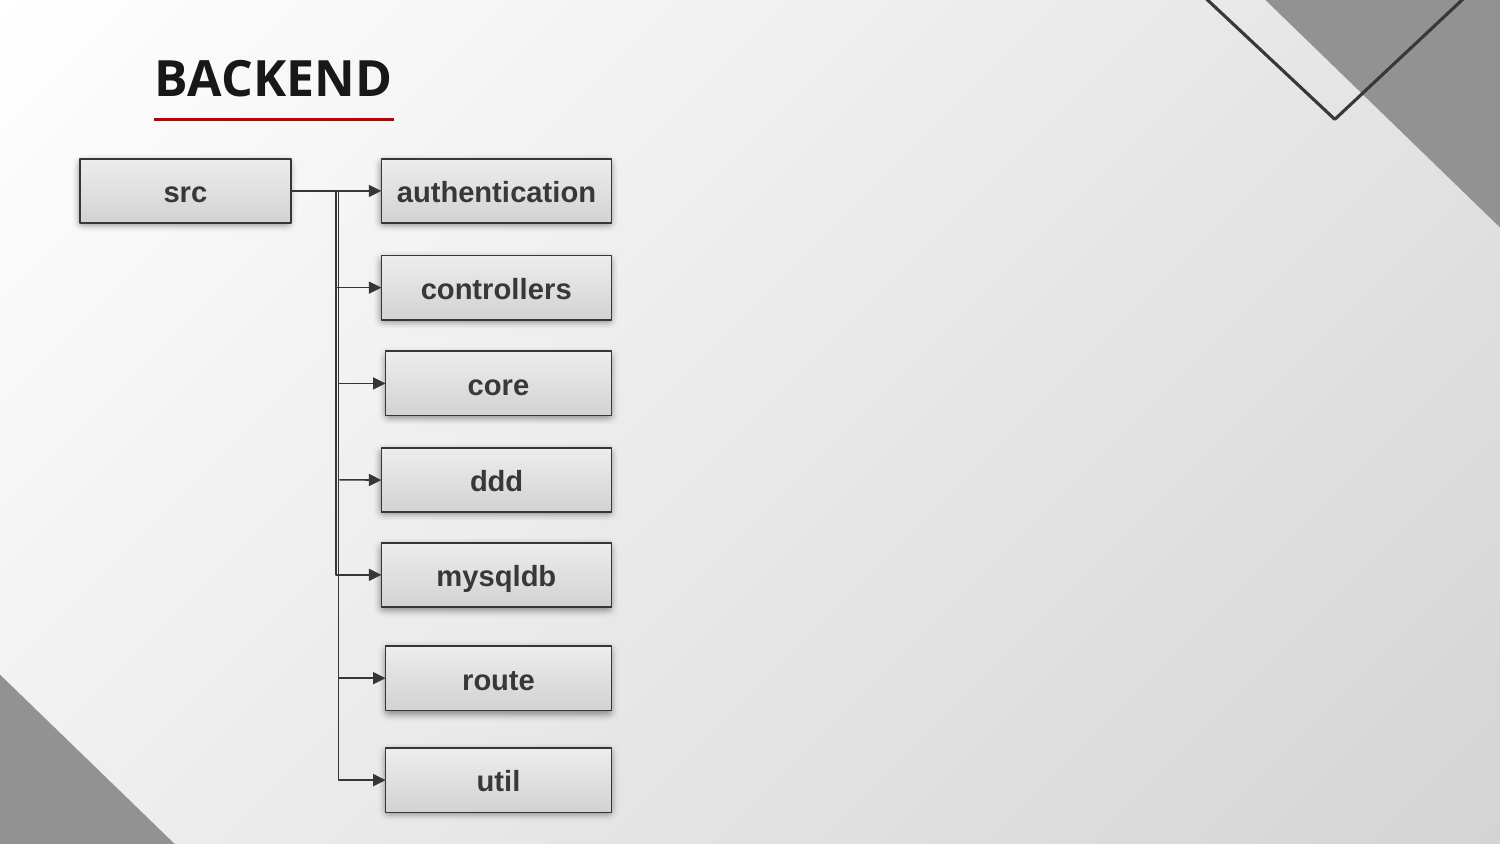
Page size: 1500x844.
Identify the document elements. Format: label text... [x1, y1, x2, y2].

text_box mysqldb [391, 542, 612, 608]
title BACKEND [139, 31, 869, 249]
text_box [290, 190, 386, 781]
text_box route [391, 645, 612, 711]
text_box controllers [391, 255, 612, 321]
text_box ddd [391, 447, 612, 513]
text_box util [385, 747, 612, 813]
text_box core [391, 350, 612, 416]
text_box src [79, 158, 292, 224]
text_box authentication [381, 158, 612, 224]
